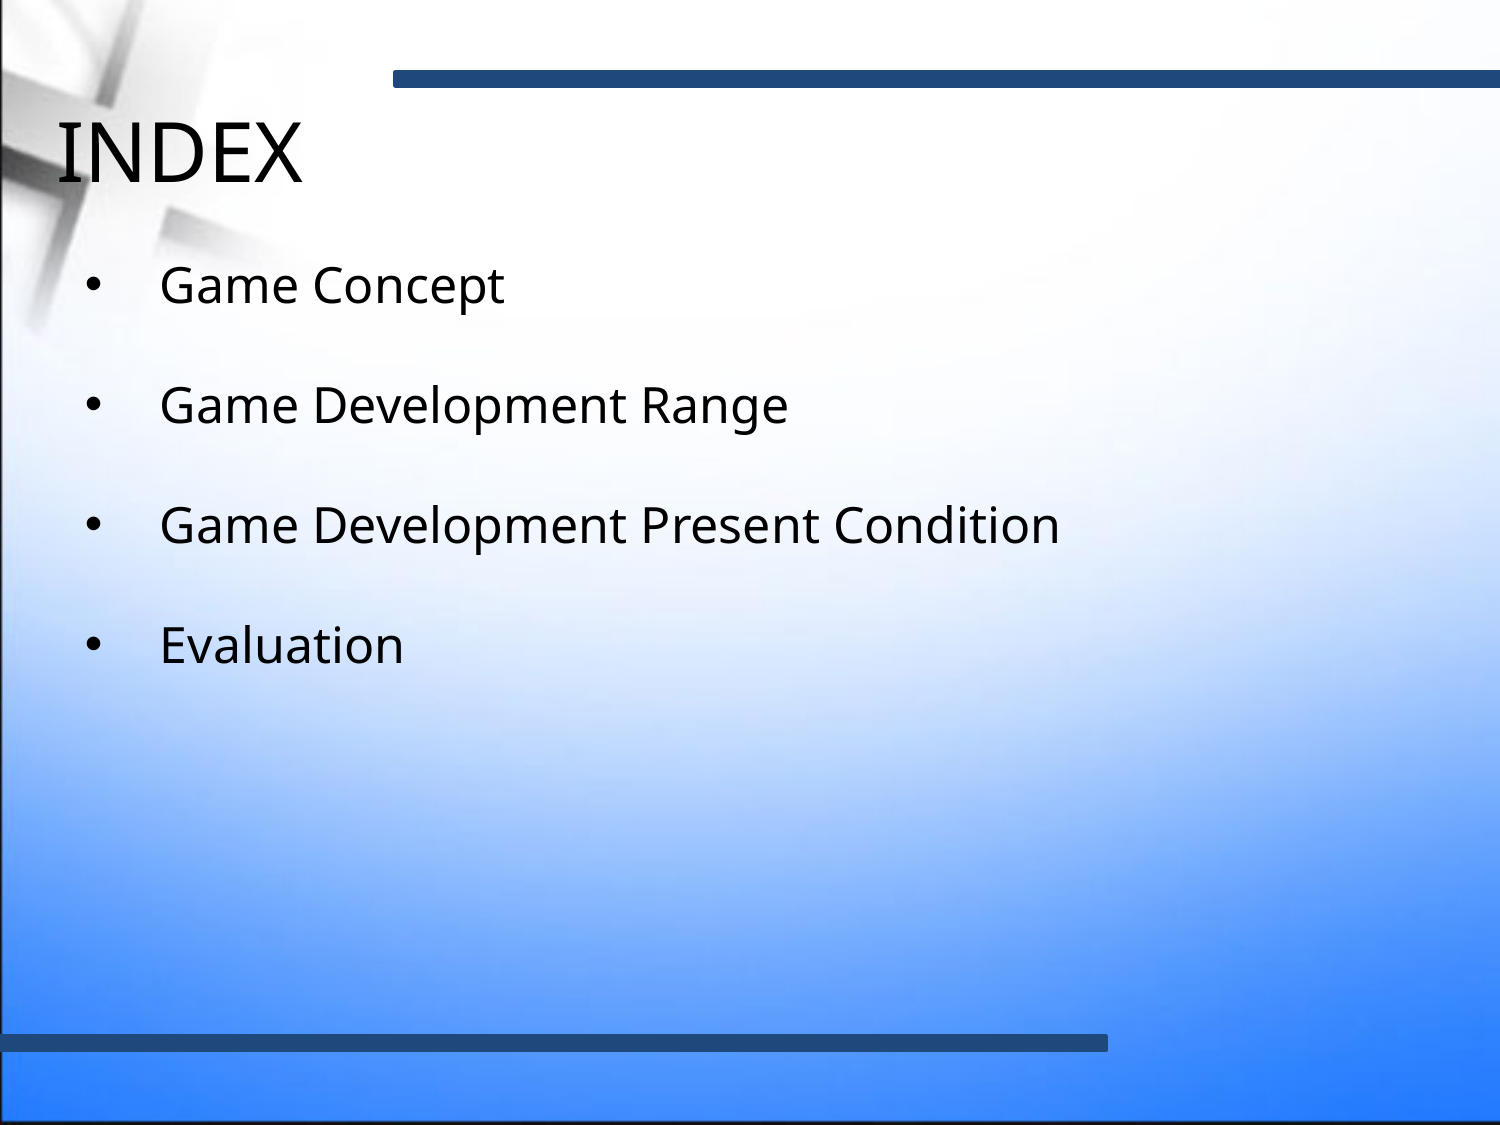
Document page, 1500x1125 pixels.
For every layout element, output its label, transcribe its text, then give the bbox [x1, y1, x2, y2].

picture [0, 0, 1500, 1125]
text_box INDEX [41, 92, 435, 207]
text_box [393, 70, 1500, 88]
text_box [0, 1034, 1108, 1052]
text_box Game Concept Game Development Range Game Development Present Condition Evaluation [70, 246, 1442, 801]
